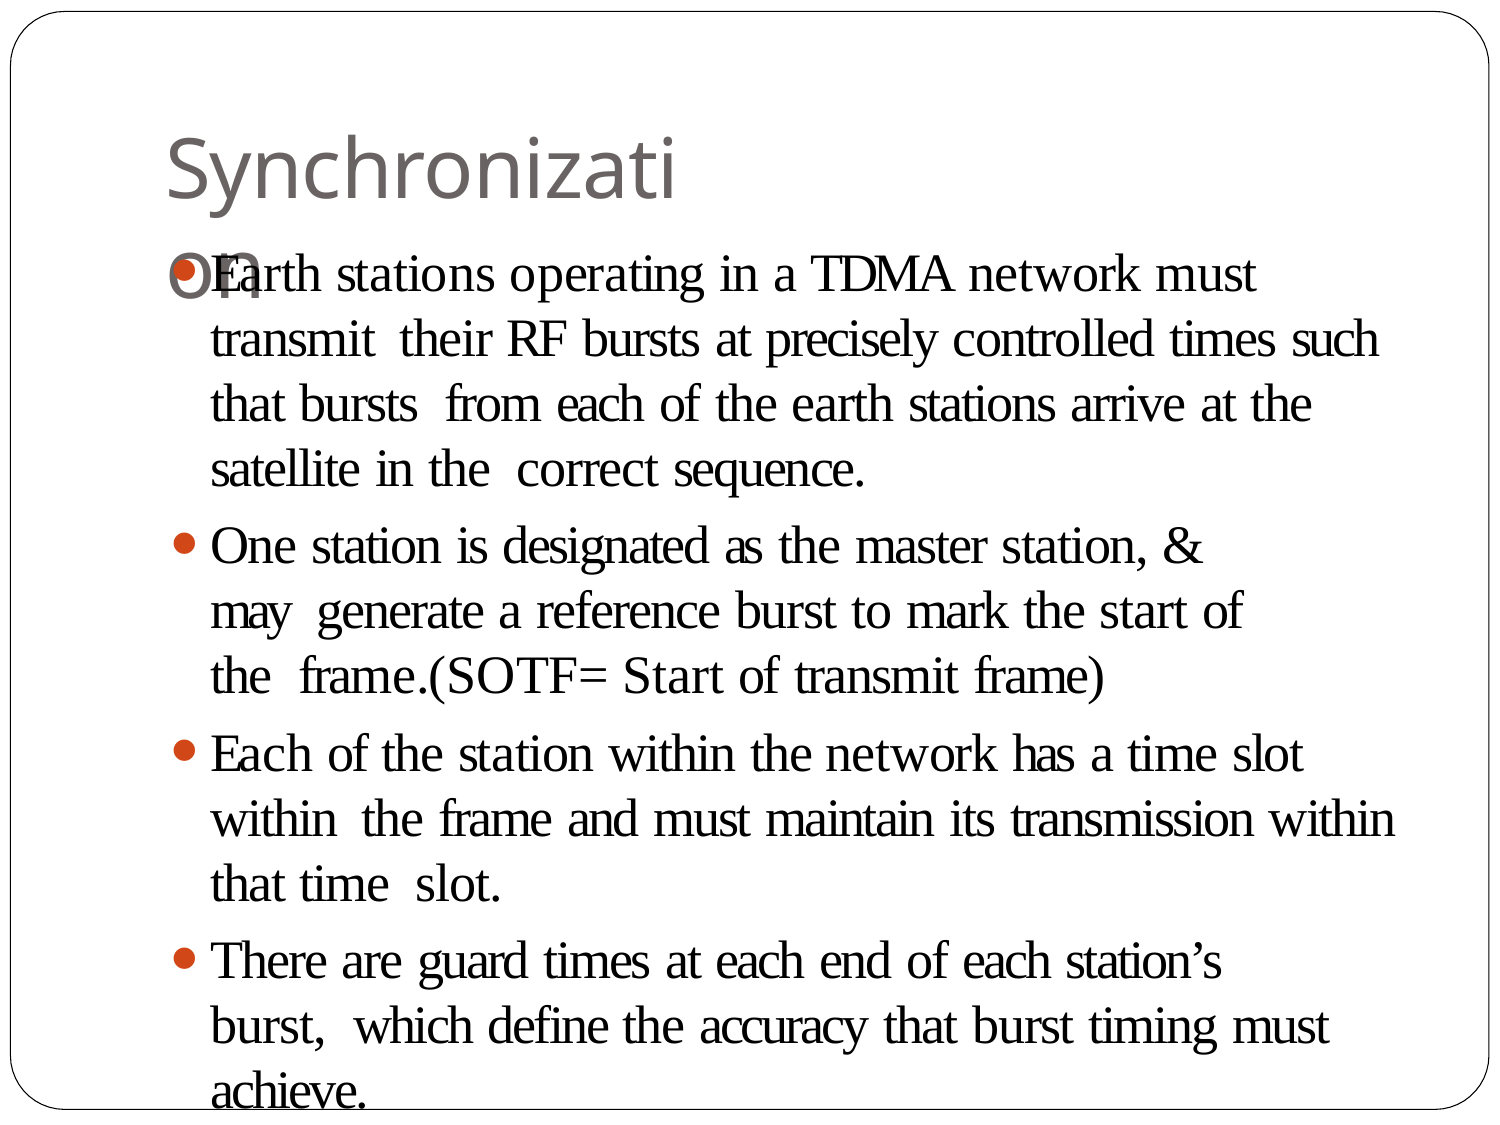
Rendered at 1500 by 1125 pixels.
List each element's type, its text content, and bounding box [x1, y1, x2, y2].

title Synchronization [162, 113, 724, 235]
text_box Earth stations operating in a TDMA network must transmit their RF bursts at precisely controlled times such that bursts from each of the earth stations arrive at the satellite in the correct sequence. One station is designated as the master station, & may generate a reference burst to mark the start of the frame.(SOTF= Start of transmit frame) Each of the station within the network has a time slot within the frame and must maintain its transmission within that time slot. There are guard times at each end of each station’s burst, which define the accuracy that burst timing must achieve. [162, 235, 1410, 1120]
